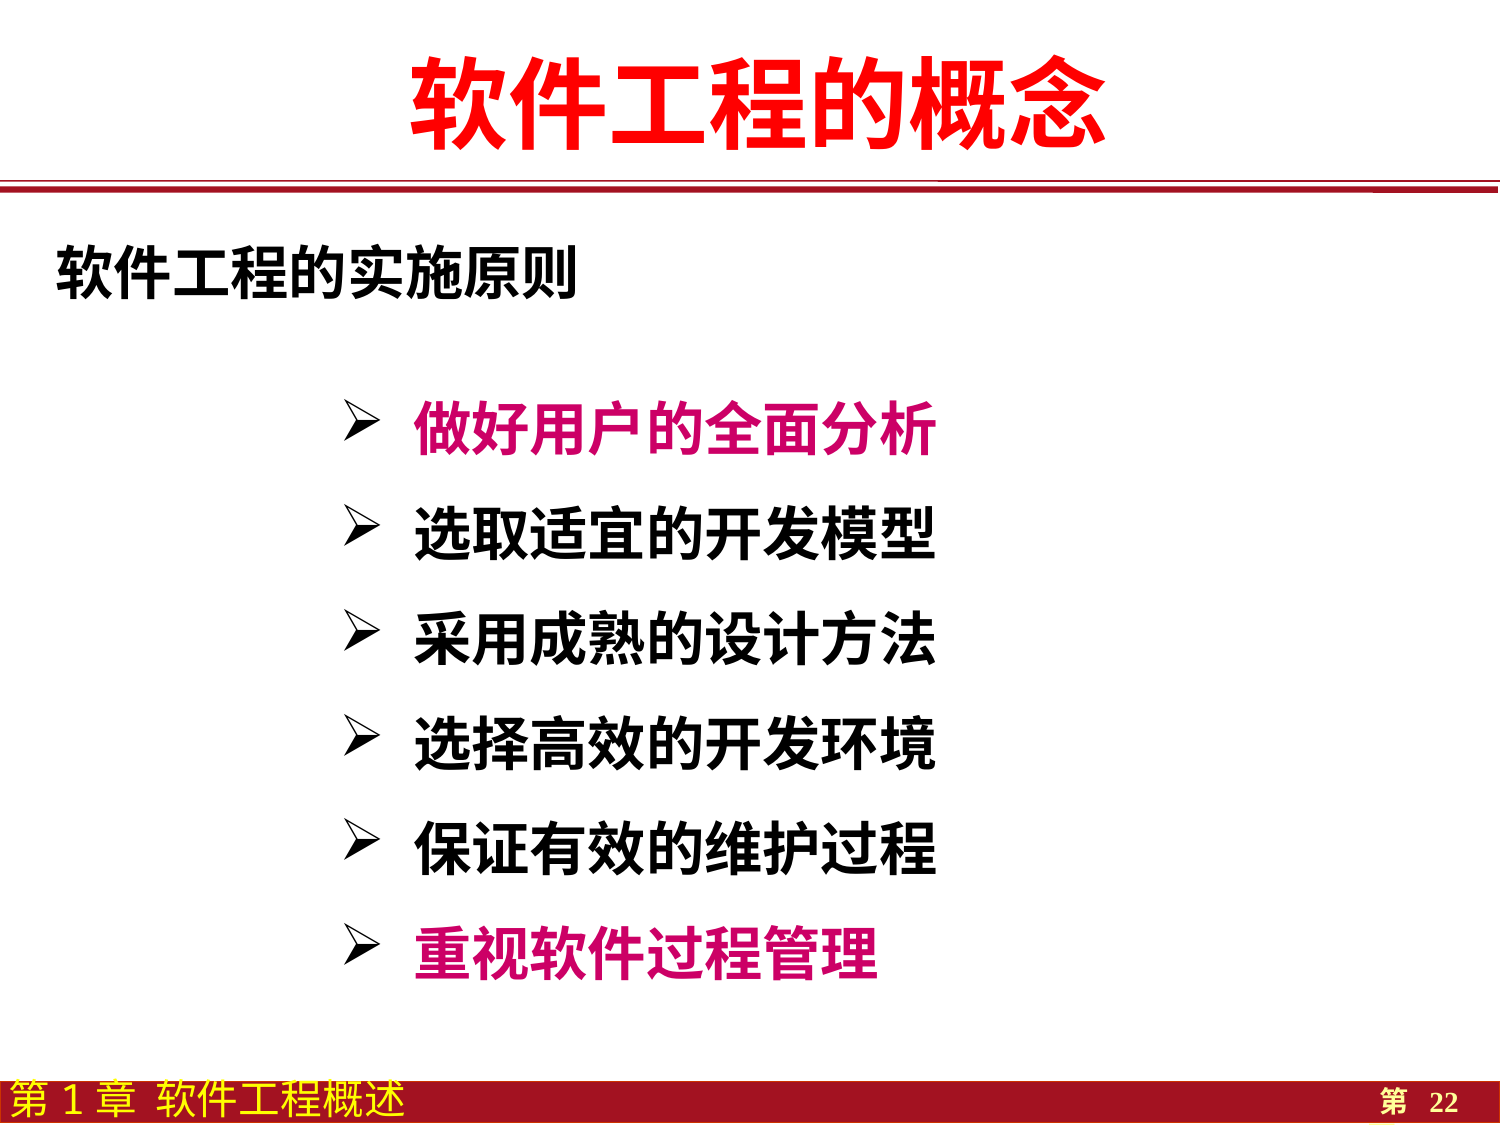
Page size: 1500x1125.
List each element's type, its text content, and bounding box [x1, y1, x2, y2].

text_box 软件工程的实施原则 [41, 207, 1438, 314]
title 软件工程的概念 [168, 42, 1350, 163]
text_box 做好用户的全面分析 选取适宜的开发模型 采用成熟的设计方法 选择高效的开发环境 保证有效的维护过程 重视软件过程管理 [324, 349, 1081, 995]
